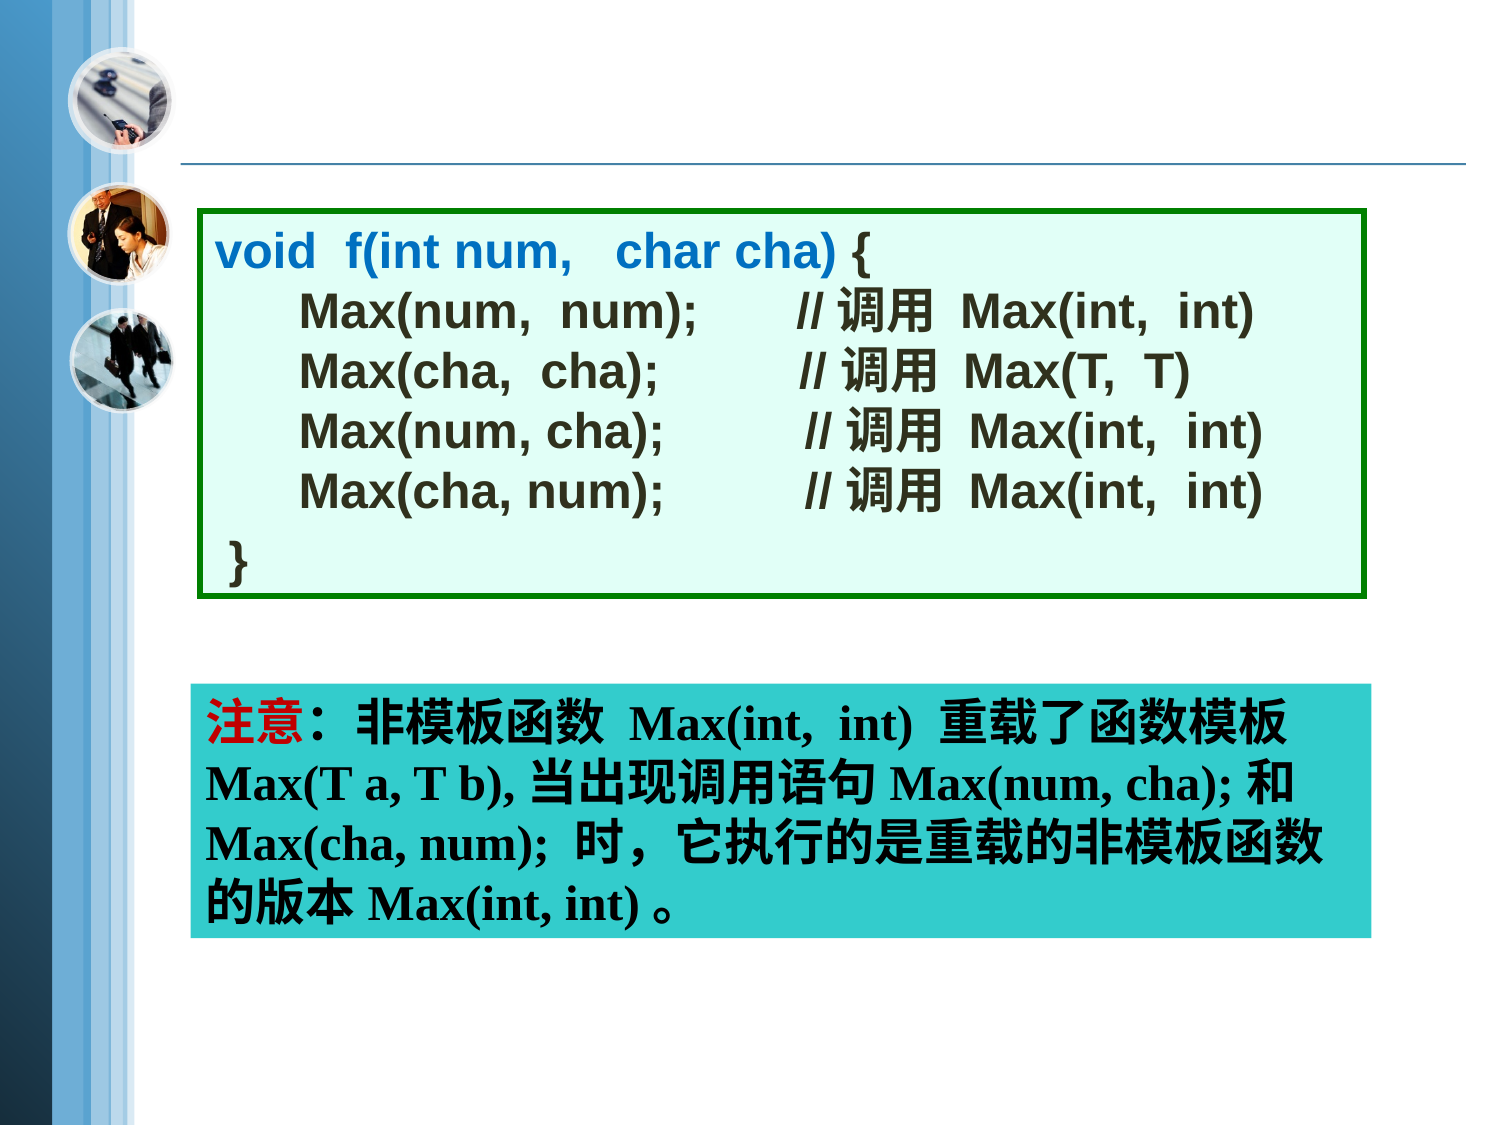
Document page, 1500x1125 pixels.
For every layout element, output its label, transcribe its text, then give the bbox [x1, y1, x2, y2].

picture [74, 189, 166, 279]
text_box 注意：非模板函数 Max(int, int) 重载了函数模板Max(T a, T b),当出现调用语句Max(num, cha);和Max(cha, num); 时，它执行的是重载的非模板函数的版本Max(int, int)。 [190, 683, 1372, 939]
picture [78, 57, 166, 144]
picture [75, 313, 171, 408]
text_box void f(int num, char cha) { Max(num, num); //调用 Max(int, int) Max(cha, cha); //调用 Max(T, T) Max(num, cha); //调用 Max(int, int) Max(cha, num); //调用 Max(int, int) } [199, 211, 1364, 596]
